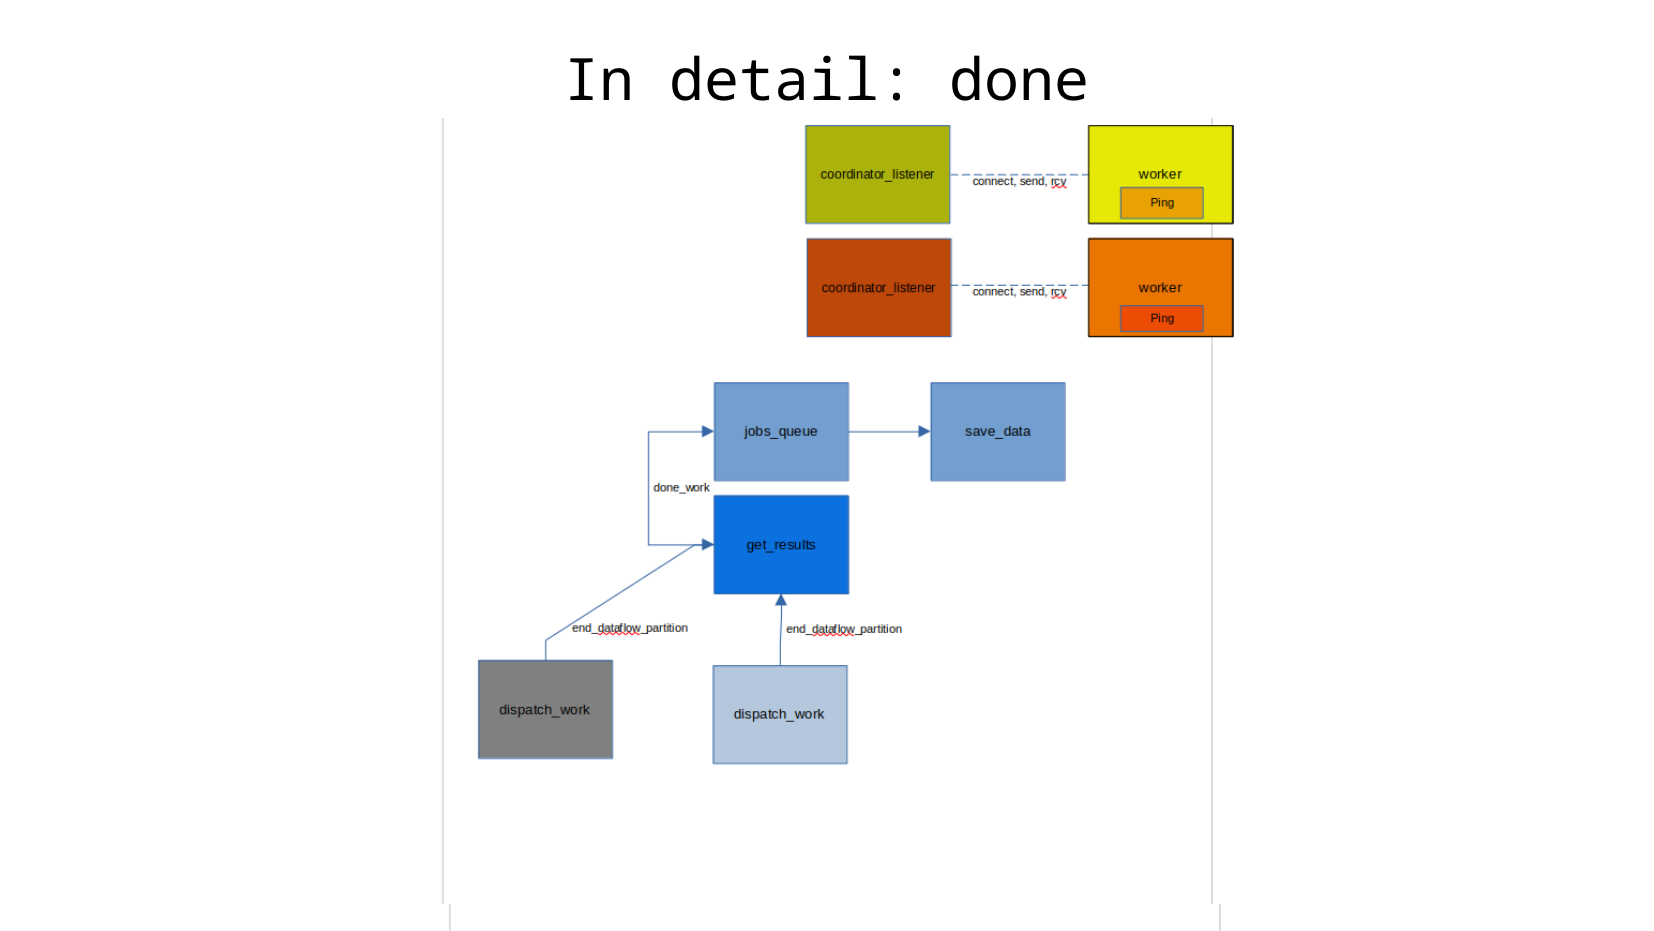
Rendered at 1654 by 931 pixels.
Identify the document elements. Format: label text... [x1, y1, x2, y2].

picture [404, 118, 1257, 931]
text_box In detail: done [411, 34, 1242, 118]
